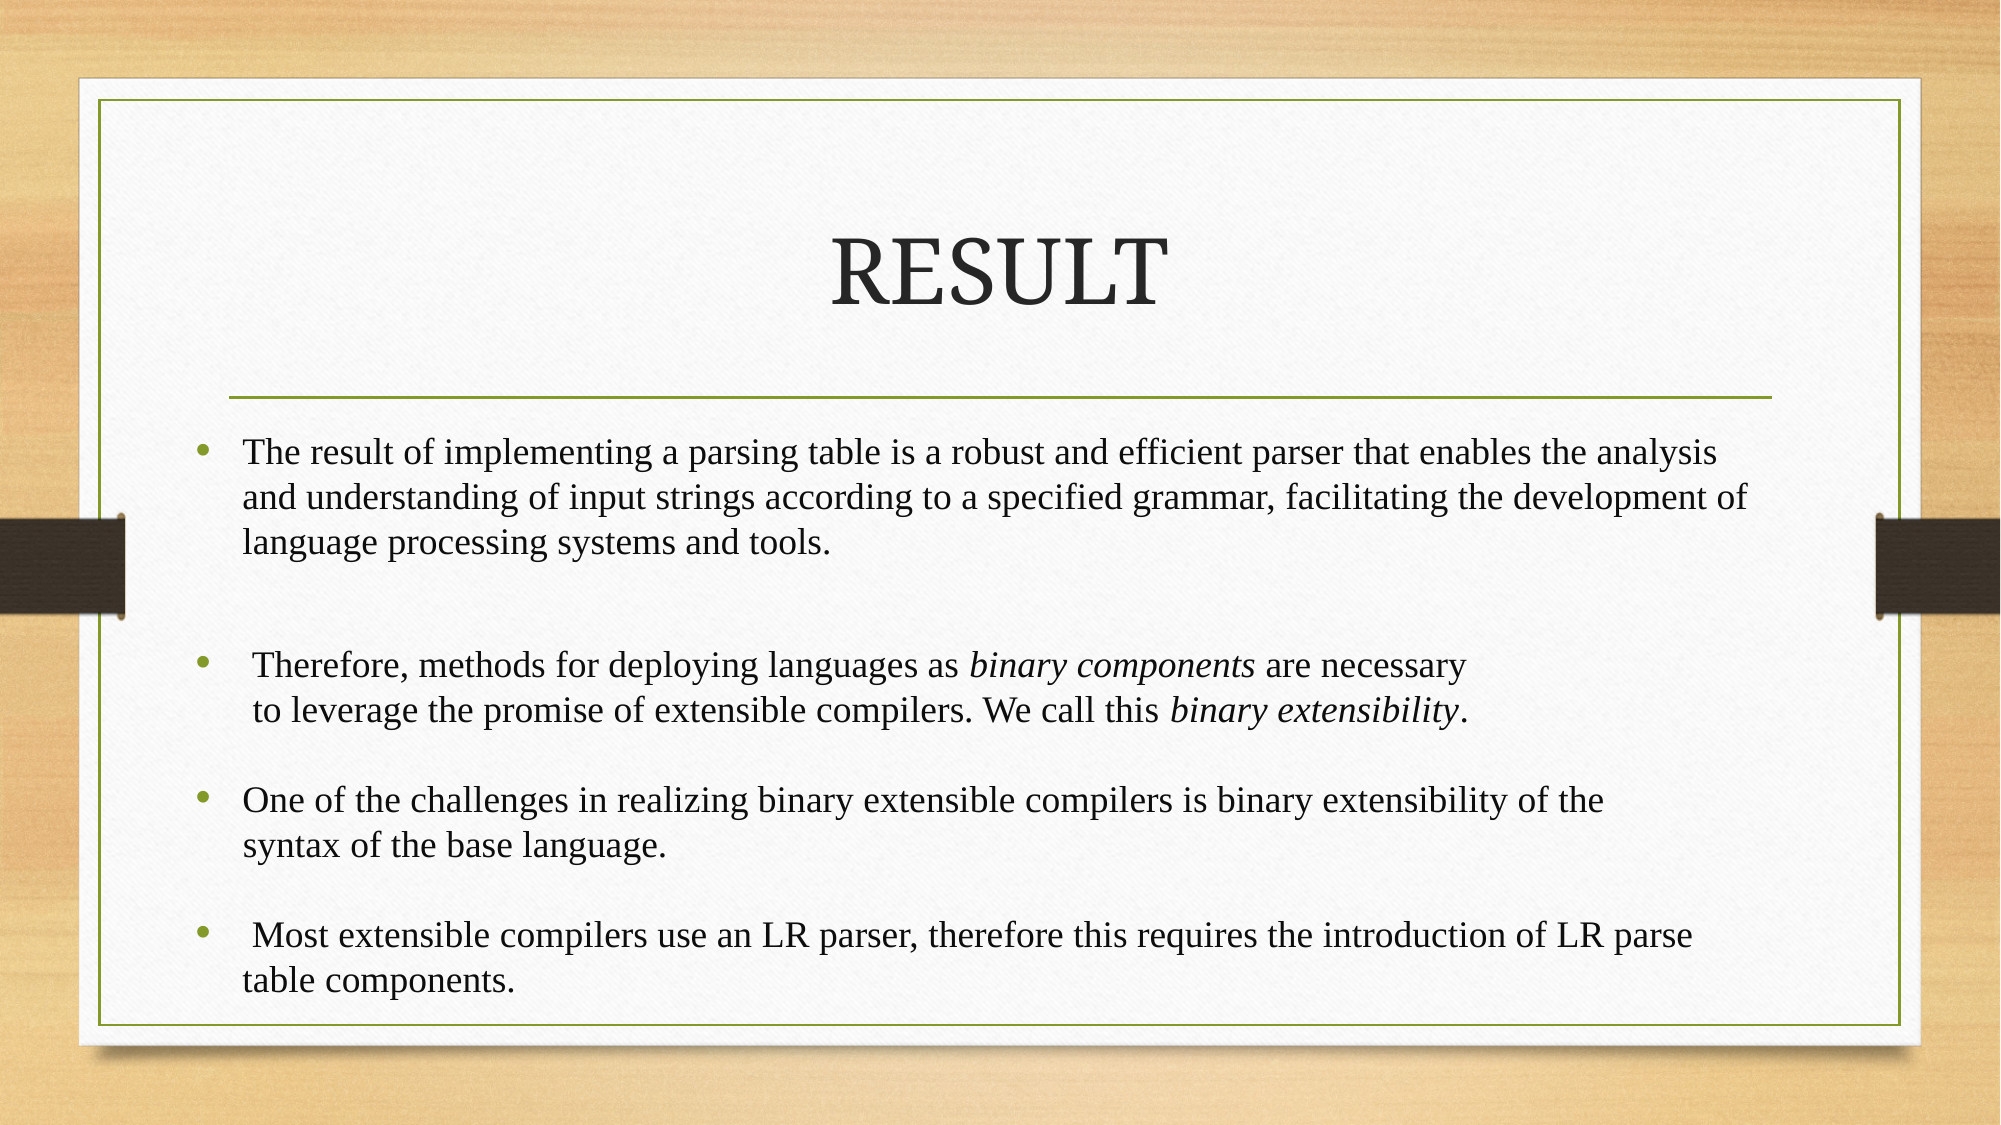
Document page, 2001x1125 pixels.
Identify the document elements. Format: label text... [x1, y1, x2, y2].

list The result of implementing a parsing table is a robust and efficient parser that enables the analysis and understanding of input strings according to a specified grammar, facilitating the development of language processing systems and tools. Therefore, methods for deploying languages as binary components are necessary to leverage the promise of extensible compilers. We call this binary extensibility. One of the challenges in realizing binary extensible compilers is binary extensibility of the syntax of the base language. Most extensible compilers use an LR parser, therefore this requires the introduction of LR parse table components. [180, 419, 1788, 1063]
picture [0, 0, 2001, 1125]
title RESULT [212, 161, 1788, 375]
